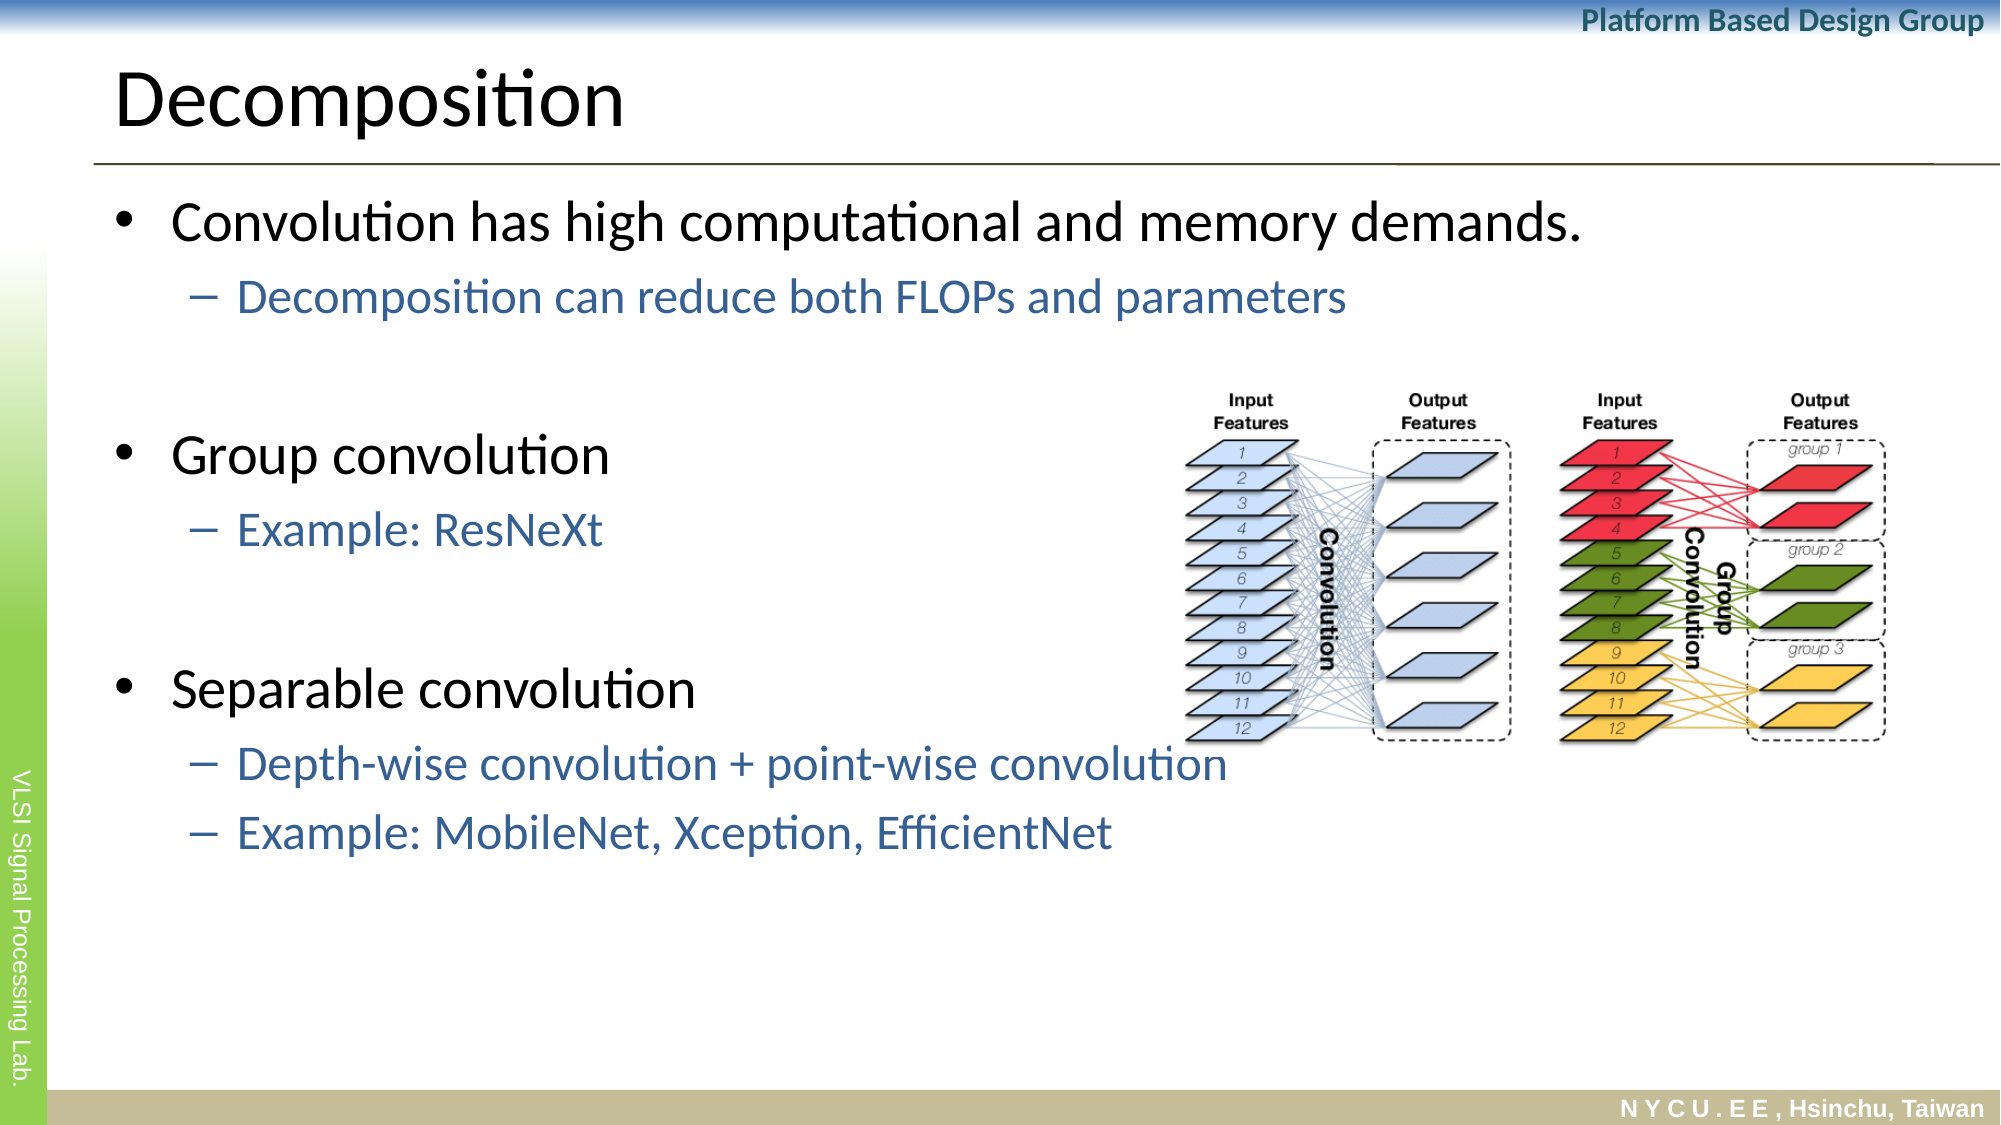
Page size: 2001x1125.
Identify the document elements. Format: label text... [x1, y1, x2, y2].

picture [1170, 368, 1901, 757]
list Convolution has high computational and memory demands. Decomposition can reduce both FLOPs and parameters Group convolution Example: ResNeXt Separable convolution Depth-wise convolution + point-wise convolution Example: MobileNet, Xception, EfficientNet [99, 175, 1901, 1006]
title Decomposition [99, 44, 1901, 141]
